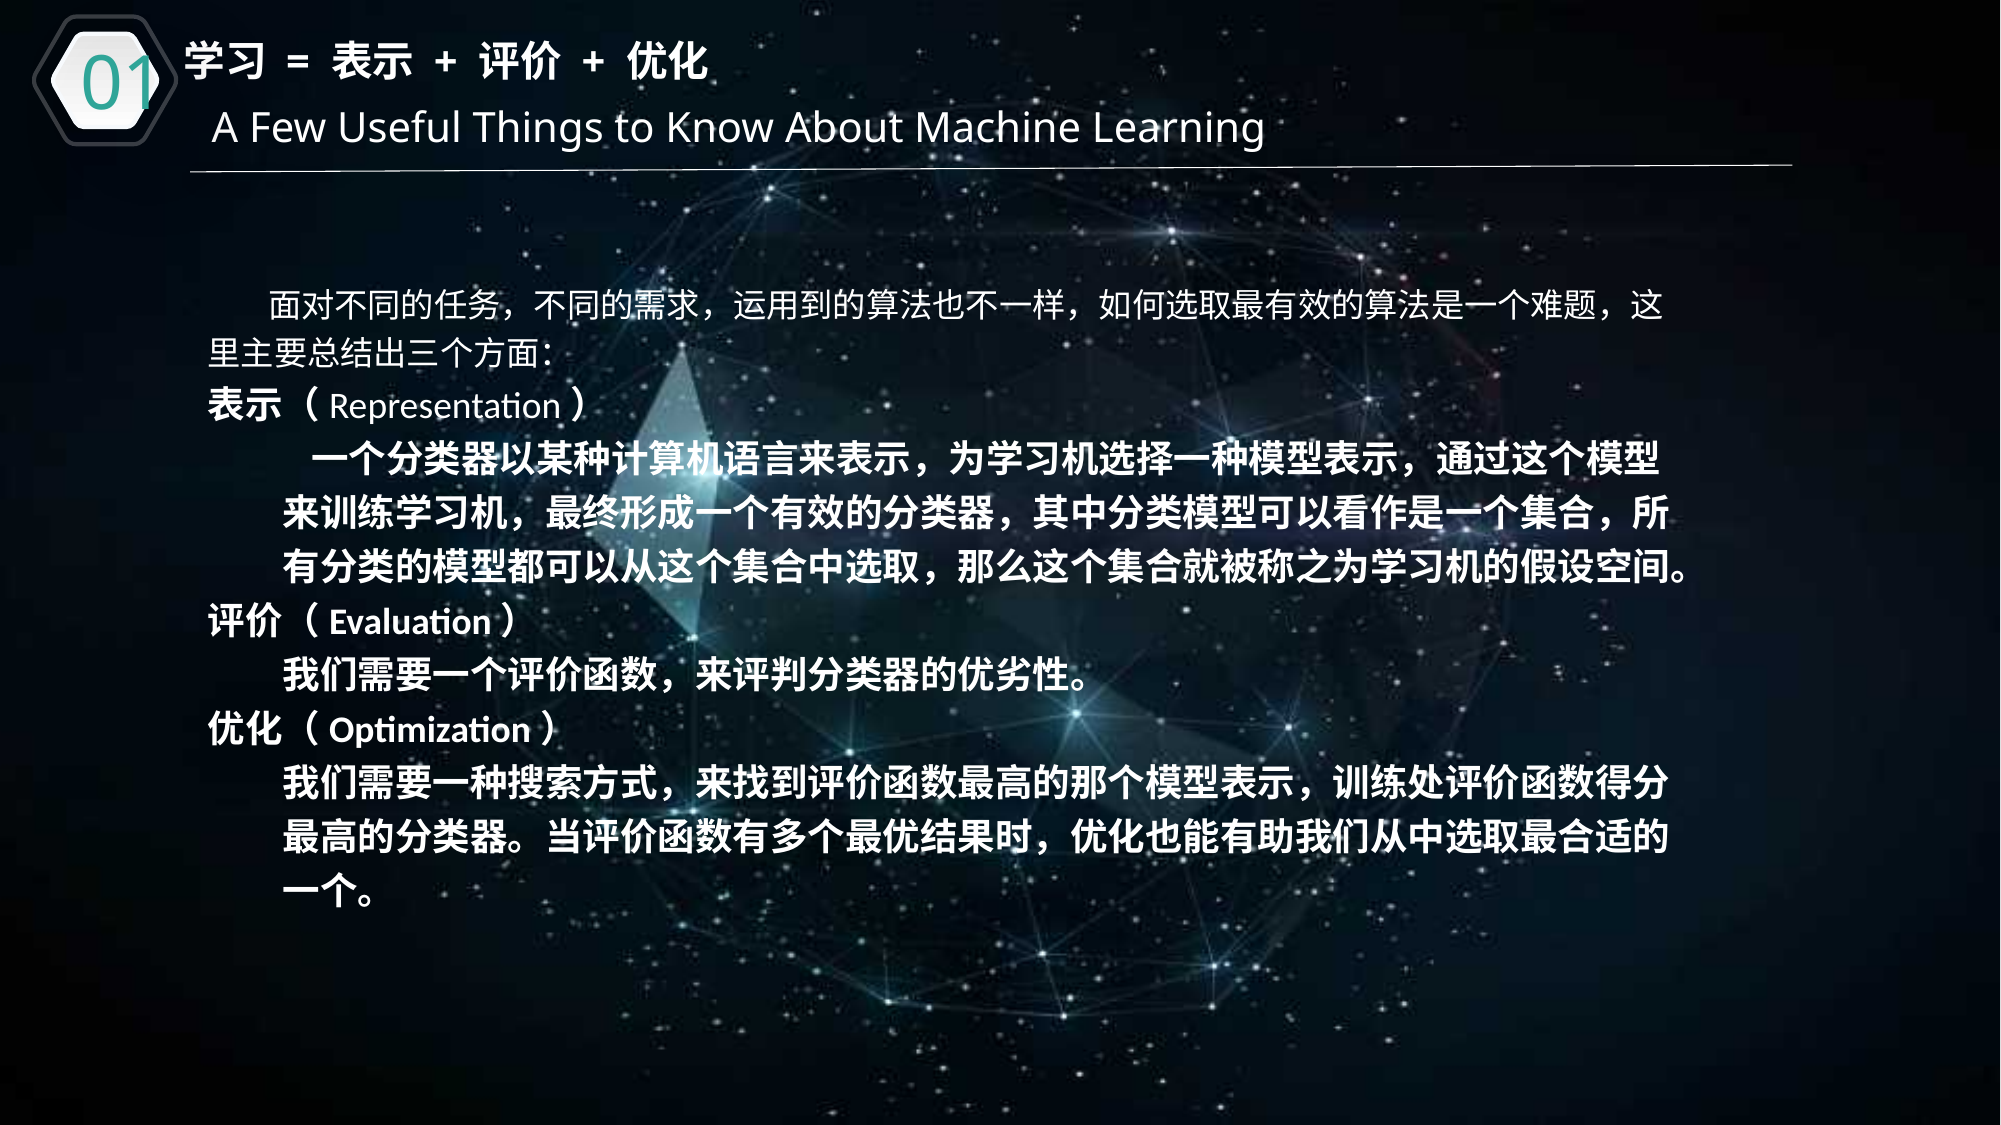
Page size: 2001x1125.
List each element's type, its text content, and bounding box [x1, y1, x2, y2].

text_box 学习 = 表示 + 评价 + 优化 [181, 27, 725, 93]
text_box A Few Useful Things to Know About Machine Learning [217, 93, 1293, 158]
text_box 面对不同的任务，不同的需求，运用到的算法也不一样，如何选取最有效的算法是一个难题，这里主要总结出三个方面： 表示（Representation） 一个分类器以某种计算机语言来表示，为学习机选择一种模型表示，通过这个模型来训练学习机，最终形成一个有效的分类器，其中分类模型可以看作是一个集合，所有分类的模型都可以从这个集合中选取，那么这个集合就被称之为学习机的假设空间。 评价（Evaluation） 我们需要一个评价函数，来评判分类器的优劣性。 优化（Optimization） 我们需要一种搜索方式，来找到评价函数最高的那个模型表示，训练处评价函数得分最高的分类器。当评价函数有多个最优结果时，优化也能有助我们从中选取最合适的一个。 [192, 269, 1699, 920]
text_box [34, 16, 181, 145]
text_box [190, 165, 1793, 172]
picture [0, 0, 2001, 1125]
